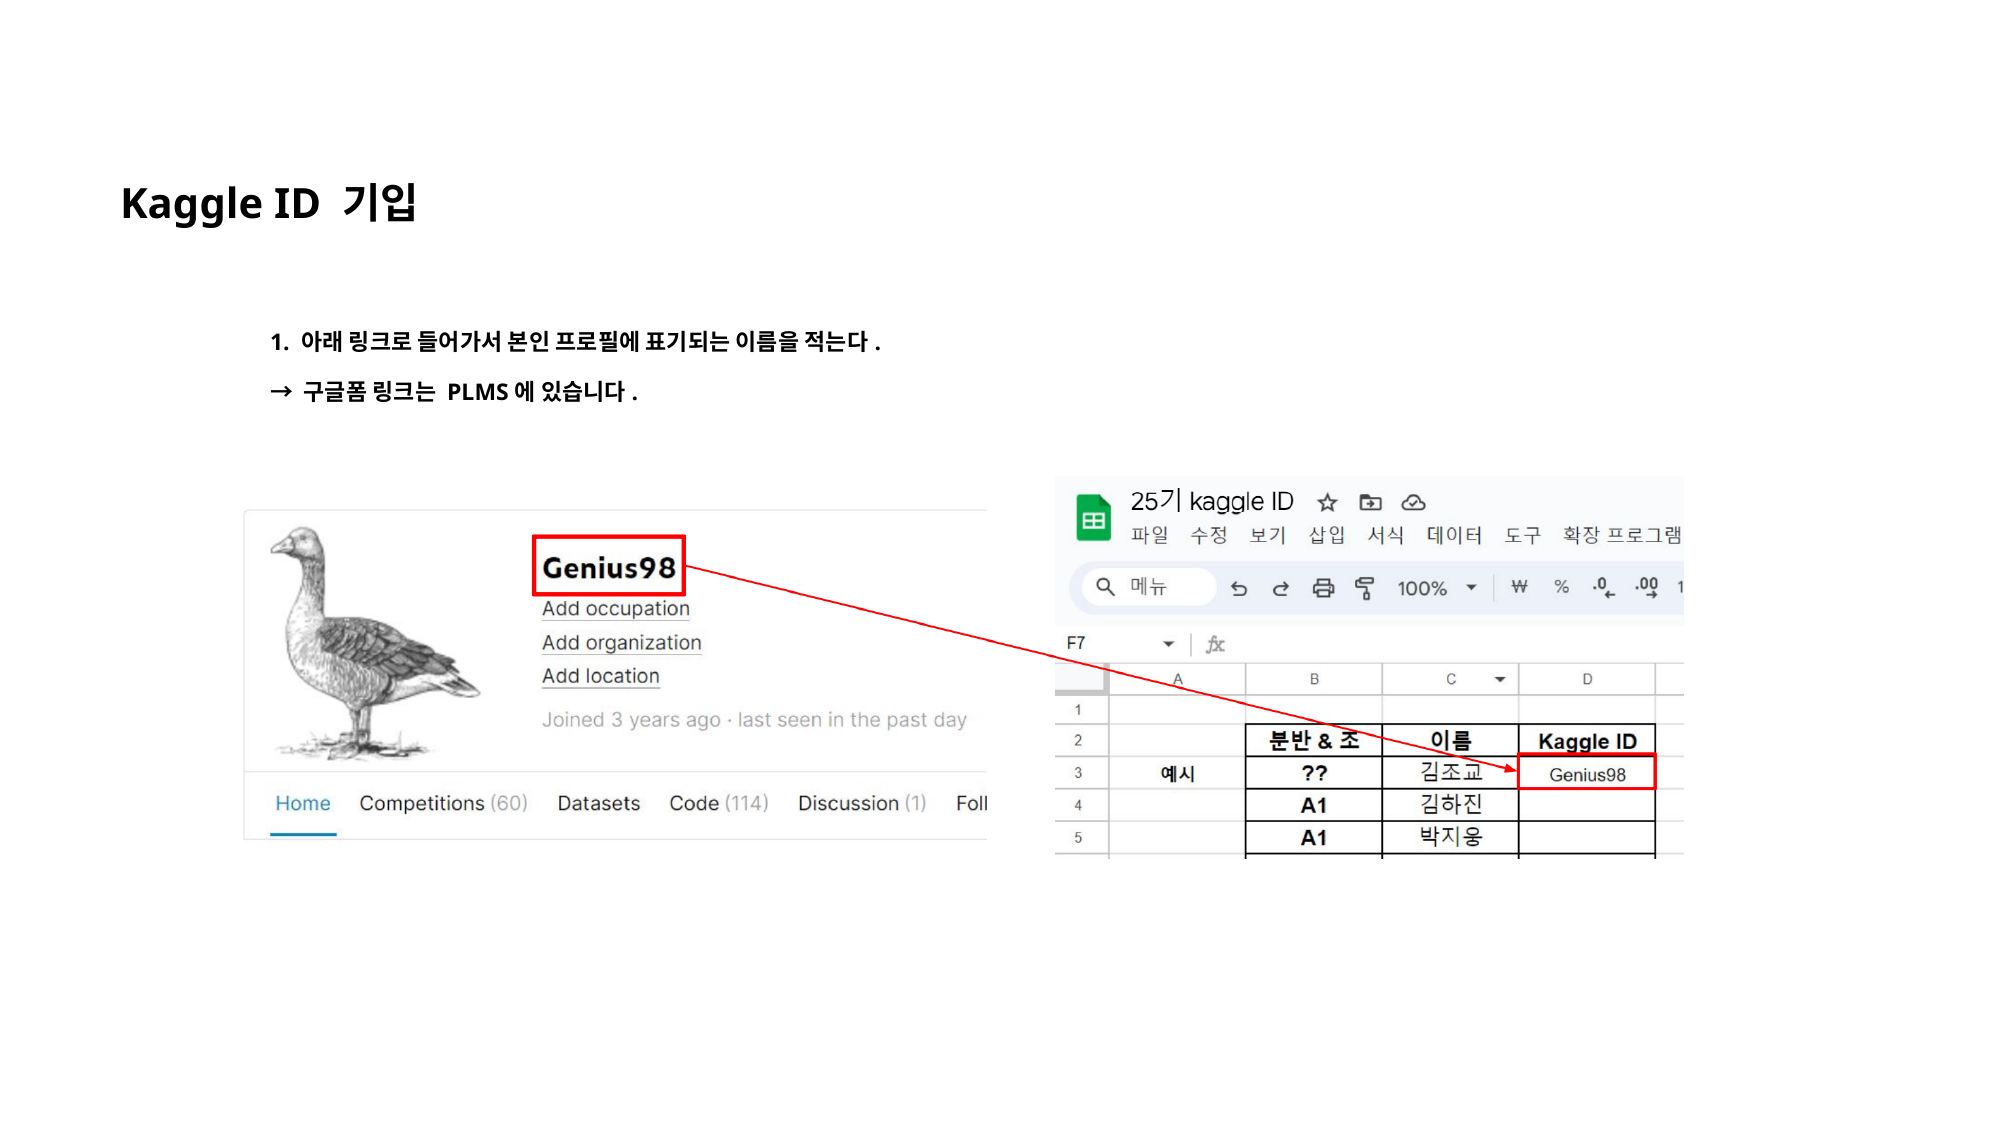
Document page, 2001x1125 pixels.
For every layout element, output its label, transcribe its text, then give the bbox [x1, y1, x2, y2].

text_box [232, 464, 1703, 879]
list Kaggle ID 기입 1. 아래 링크로 들어가서 본인 프로필에 표기되는 이름을 적는다. → 구글폼 링크는 PLMS에 있습니다. [104, 175, 1830, 890]
